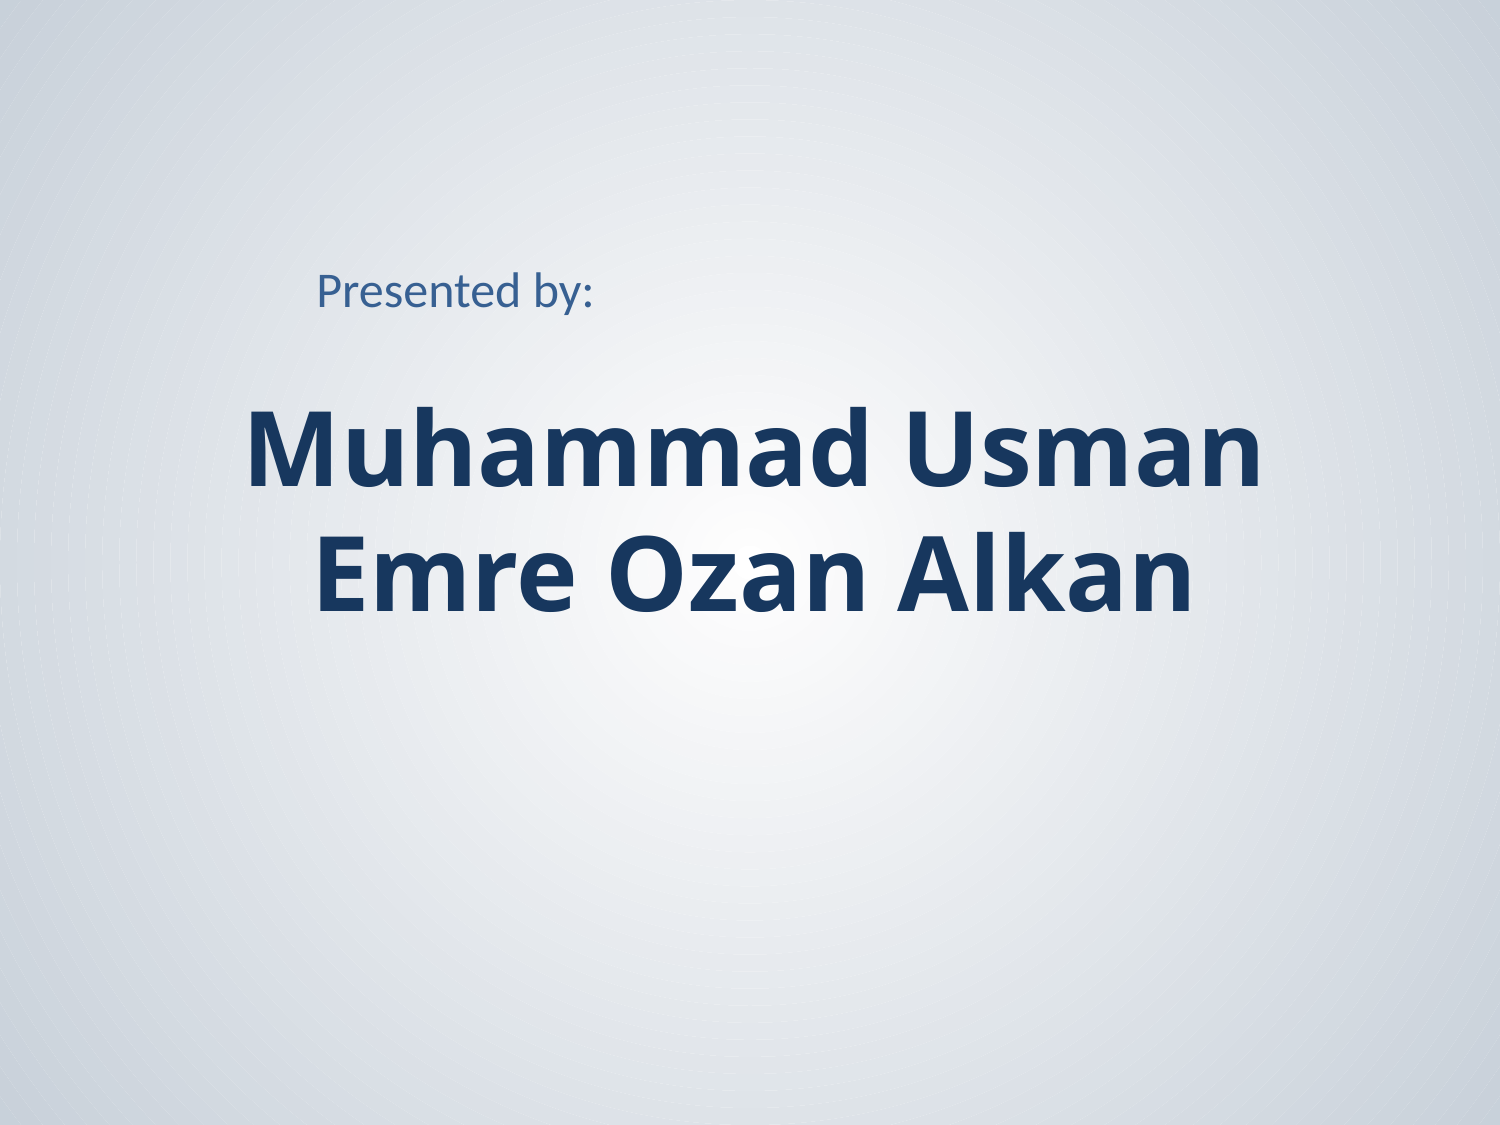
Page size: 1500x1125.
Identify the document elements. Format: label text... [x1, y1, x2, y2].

text_box Muhammad Usman Emre Ozan Alkan [228, 374, 1281, 640]
text_box Presented by: [301, 249, 611, 325]
